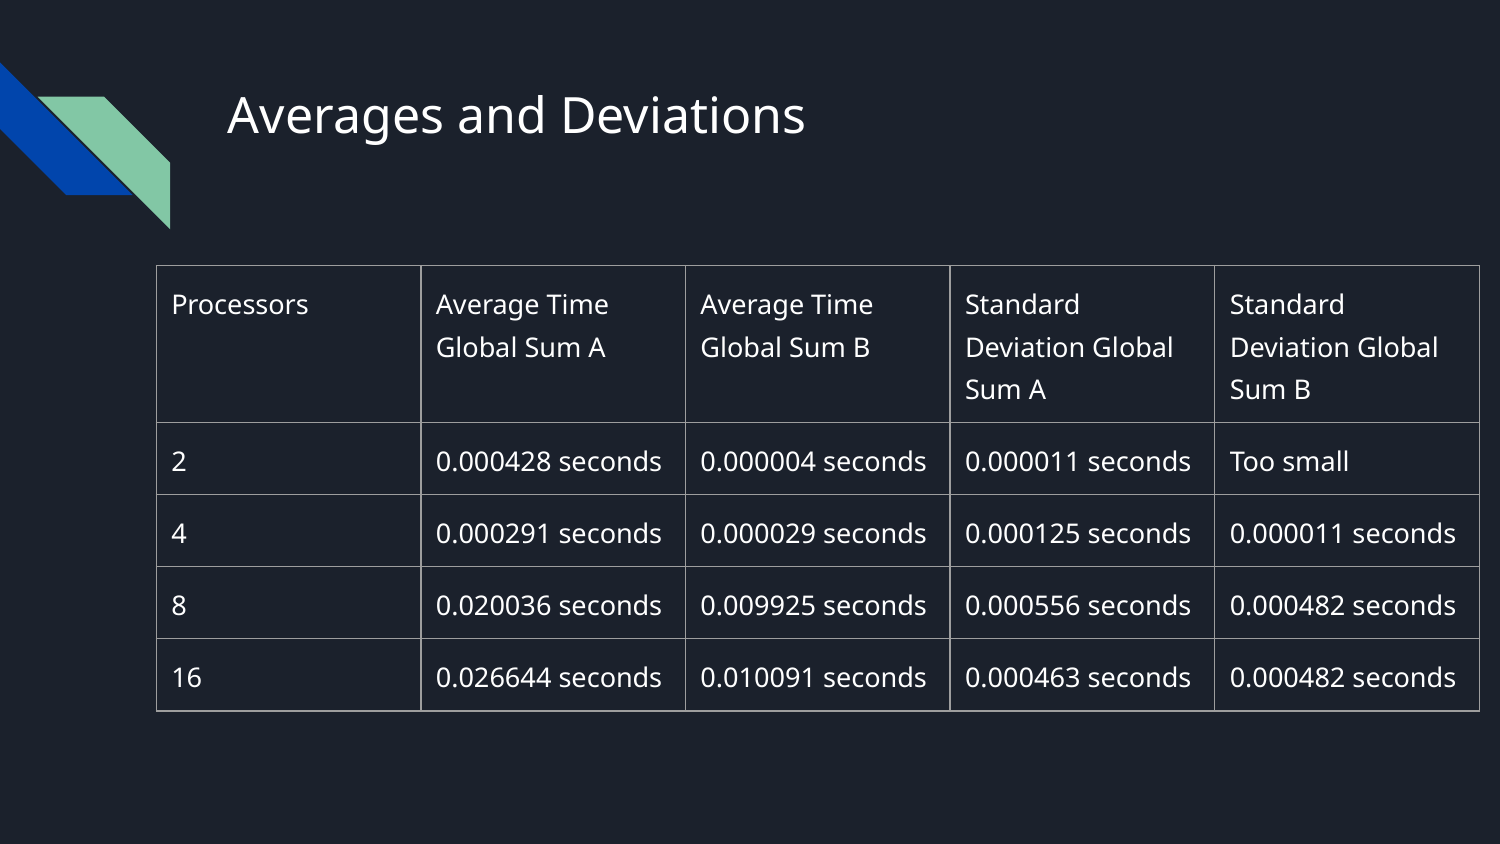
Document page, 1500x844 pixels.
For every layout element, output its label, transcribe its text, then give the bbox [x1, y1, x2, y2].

table_cell 0.000004 seconds [686, 423, 949, 494]
table_cell 0.000011 seconds [1215, 495, 1479, 566]
table_header Average Time Global Sum B [686, 266, 949, 422]
table_cell 0.000029 seconds [686, 495, 949, 566]
table_cell 0.026644 seconds [422, 639, 685, 710]
table_cell 16 [157, 639, 420, 710]
table_cell 0.000482 seconds [1215, 567, 1479, 638]
table_header Standard Deviation Global Sum A [951, 266, 1214, 422]
table_cell 4 [157, 495, 420, 566]
table_cell 0.000291 seconds [422, 495, 685, 566]
table_cell 0.010091 seconds [686, 639, 949, 710]
table_header Processors [157, 266, 420, 422]
table_cell 0.000556 seconds [951, 567, 1214, 638]
table_cell 0.000463 seconds [951, 639, 1214, 710]
table_cell 0.000125 seconds [951, 495, 1214, 566]
table_cell 0.000428 seconds [422, 423, 685, 494]
table_cell 0.020036 seconds [422, 567, 685, 638]
table_cell 2 [157, 423, 420, 494]
table_header Standard Deviation Global Sum B [1215, 266, 1479, 422]
table_cell 8 [157, 567, 420, 638]
table_cell Too small [1215, 423, 1479, 494]
title Averages and Deviations [212, 64, 1368, 215]
table_cell 0.000011 seconds [951, 423, 1214, 494]
table_cell 0.000482 seconds [1215, 639, 1479, 710]
table_header Average Time Global Sum A [422, 266, 685, 422]
table_cell 0.009925 seconds [686, 567, 949, 638]
